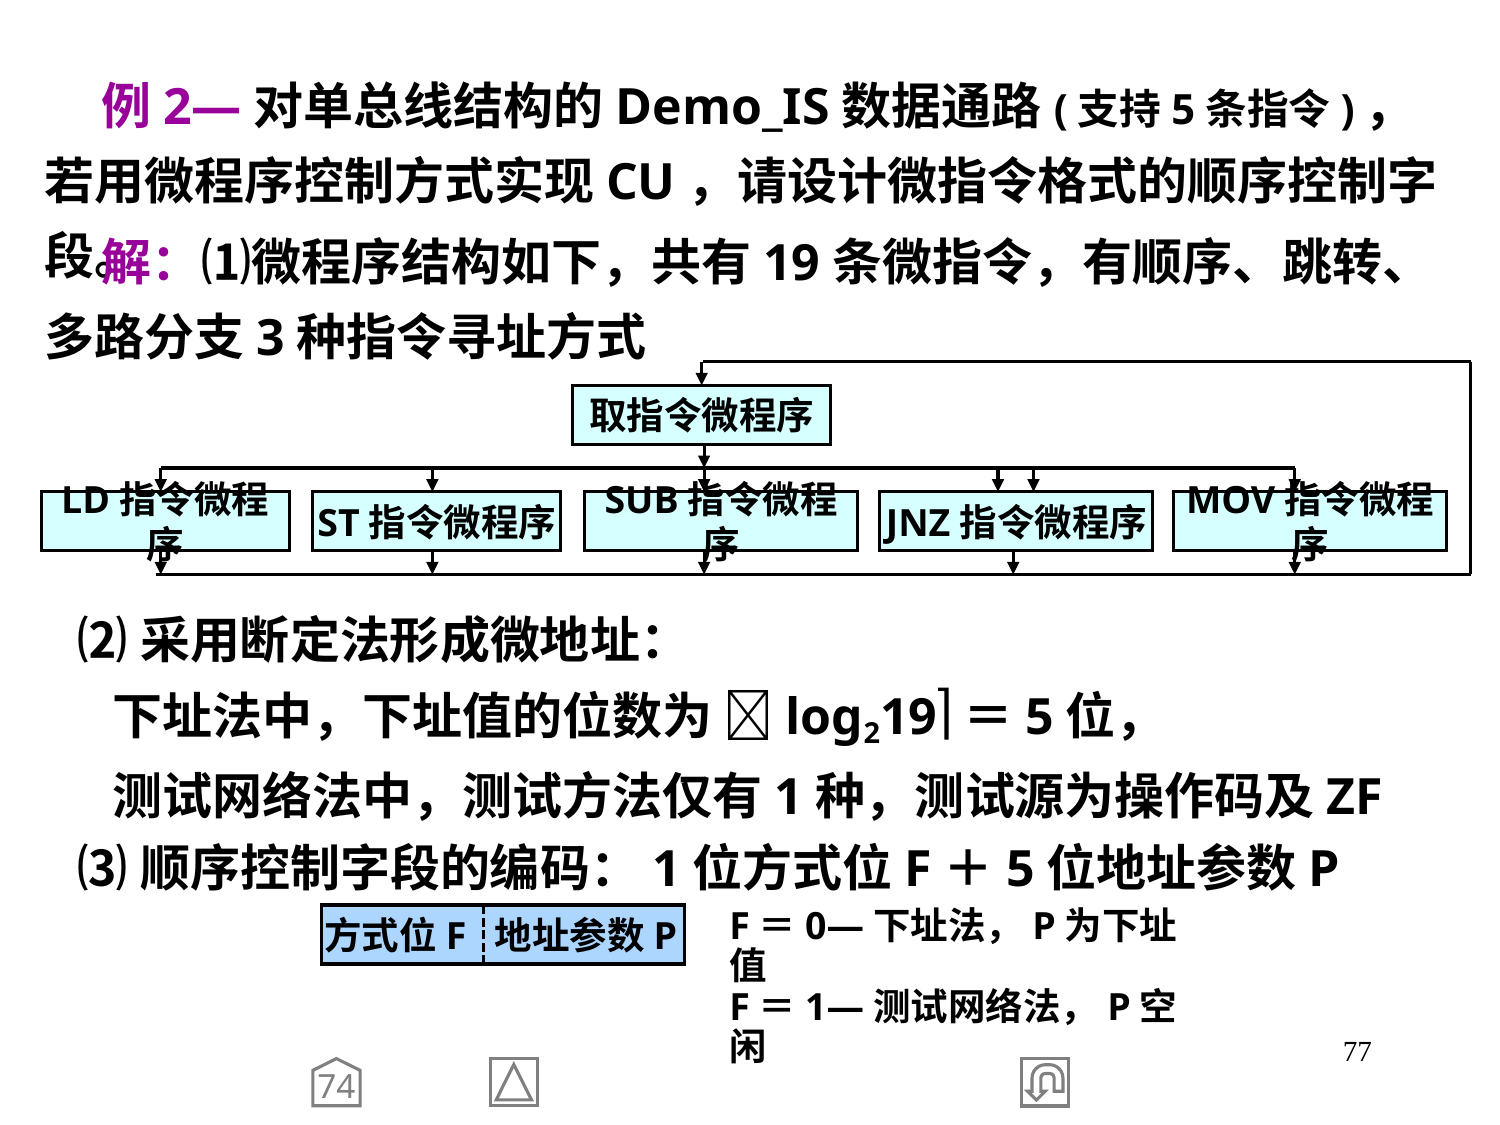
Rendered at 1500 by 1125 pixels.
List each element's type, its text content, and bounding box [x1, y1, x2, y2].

text_box 74 [312, 1058, 361, 1106]
text_box 解：⑴微程序结构如下，共有19条微指令，有顺序、跳转、多路分支3种指令寻址方式 [29, 208, 1471, 373]
text_box [1021, 1058, 1069, 1107]
text_box [490, 1058, 538, 1106]
text_box 例2—对单总线结构的Demo_IS数据通路(支持5条指令)，若用微程序控制方式实现CU，请设计微指令格式的顺序控制字段。 [29, 51, 1471, 208]
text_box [321, 904, 1188, 988]
slide_number 77 [1074, 1024, 1388, 1101]
text_box ⑶顺序控制字段的编码：1位方式位F＋5位地址参数P [29, 814, 1471, 904]
text_box ⑵采用断定法形成微地址： 下址法中，下址值的位数为 log219＝5位， 测试网络法中，测试方法仅有1种，测试源为操作码及ZF [29, 586, 1471, 814]
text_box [41, 361, 1471, 575]
